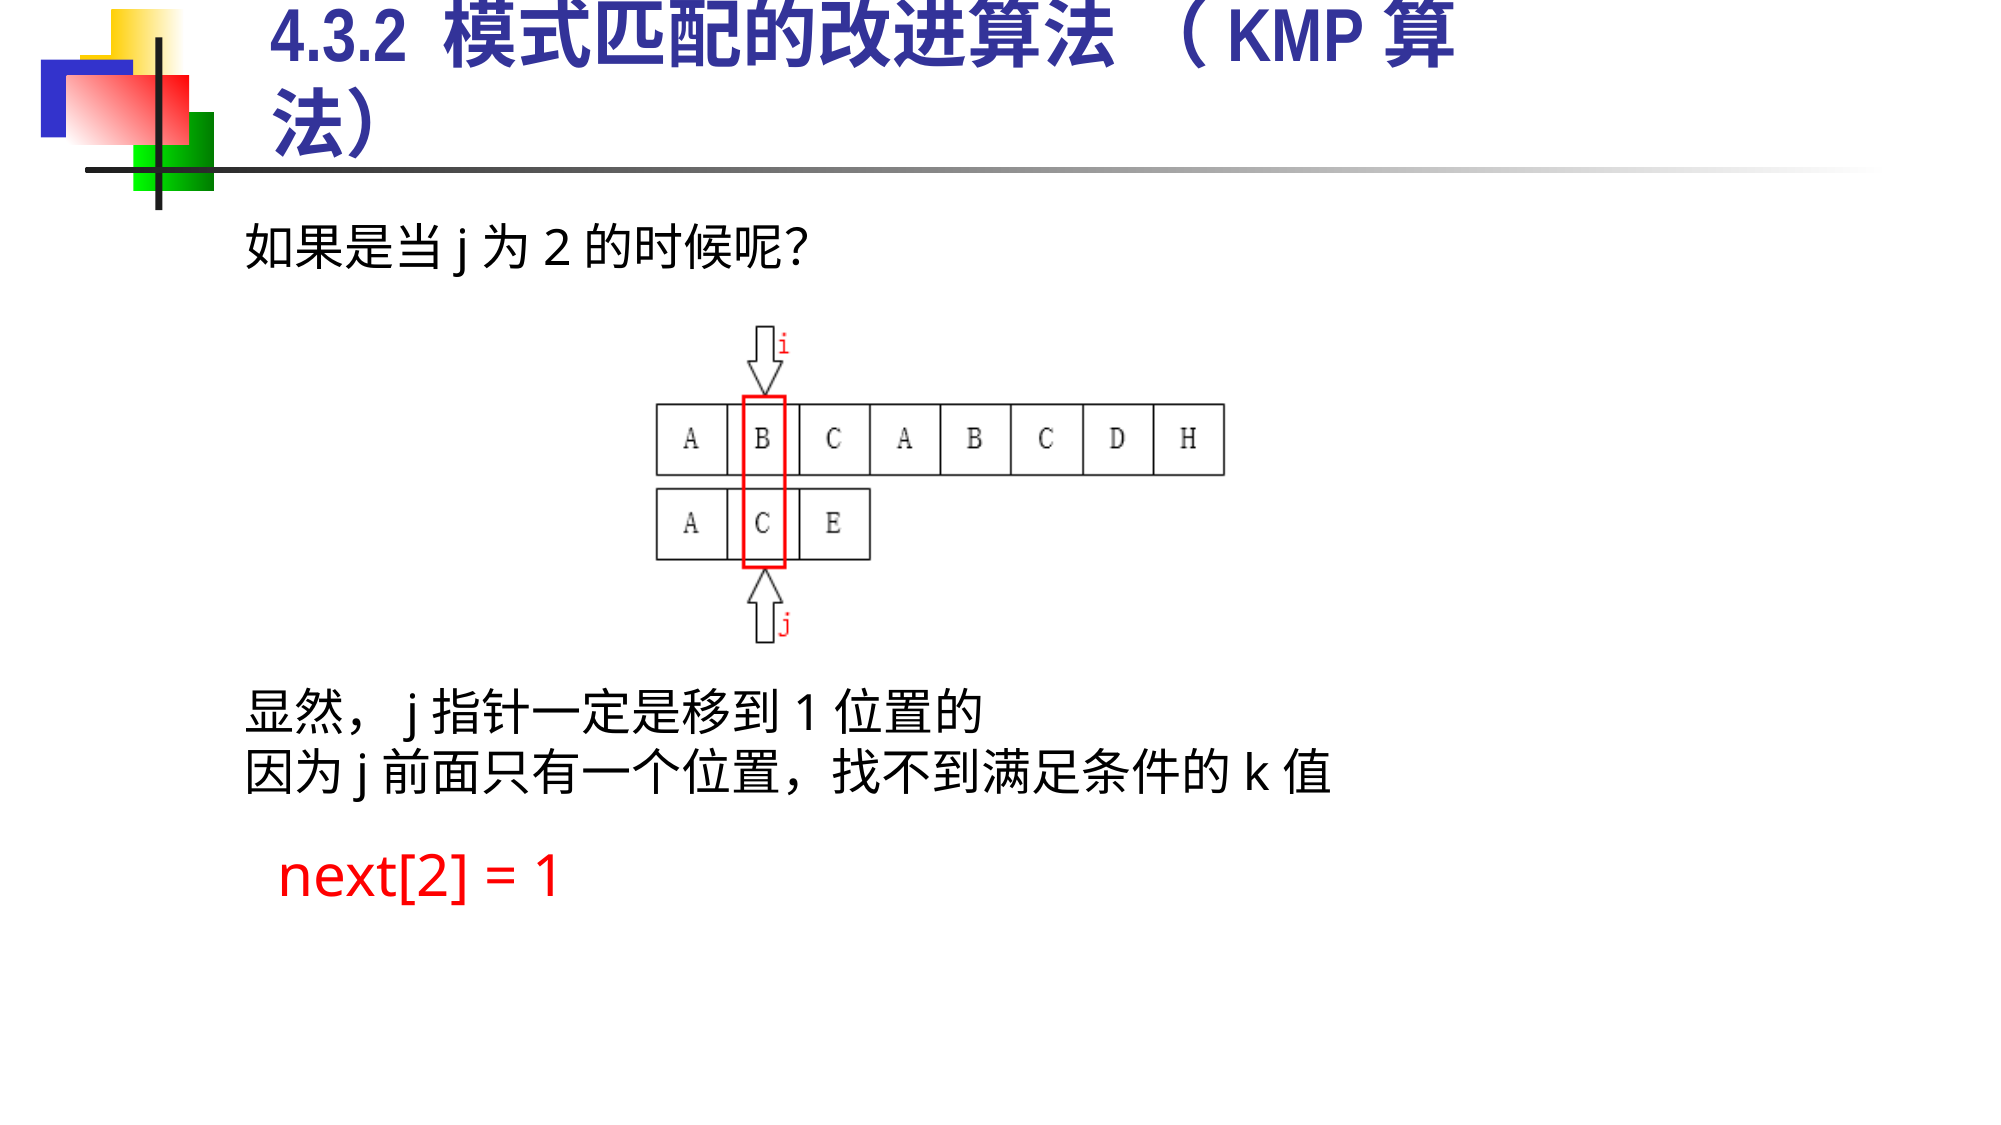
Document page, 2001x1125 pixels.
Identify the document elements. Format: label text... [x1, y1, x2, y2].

title 4.3.2 模式匹配的改进算法 （KMP算法） [255, 36, 1589, 174]
text_box 如果是当j为2的时候呢？ [229, 208, 1588, 283]
text_box 显然，j指针一定是移到1位置的 因为j前面只有一个位置，找不到满足条件的k值 [229, 673, 1714, 808]
picture [633, 321, 1239, 654]
text_box next[2] = 1 [263, 830, 582, 916]
